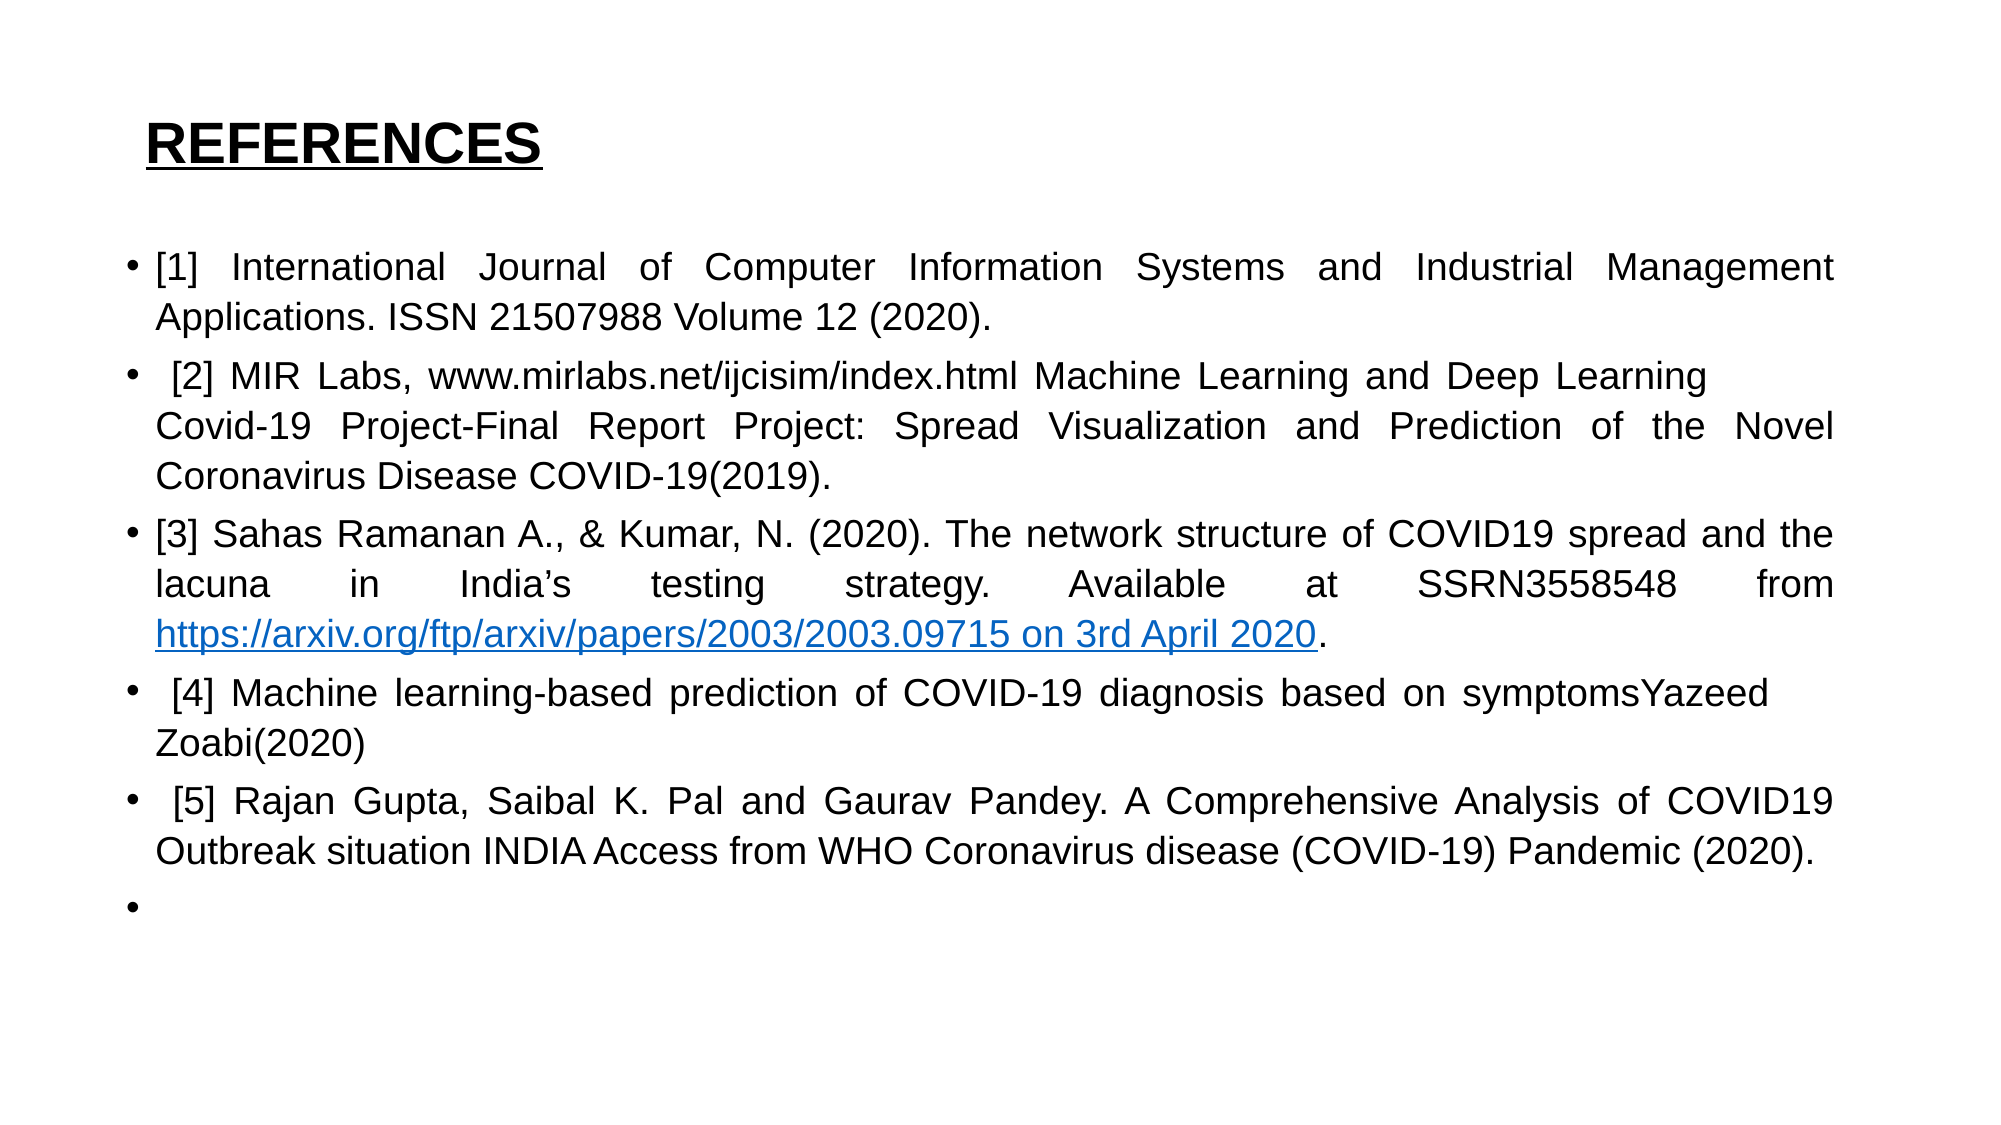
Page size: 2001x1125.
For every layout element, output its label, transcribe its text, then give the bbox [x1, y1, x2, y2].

title REFERENCES [108, 64, 1863, 209]
list [1] International Journal of Computer Information Systems and Industrial Management Applications. ISSN 21507988 Volume 12 (2020). [2] MIR Labs, www.mirlabs.net/ijcisim/index.html Machine Learning and Deep Learning Covid-19 Project-Final Report Project: Spread Visualization and Prediction of the Novel Coronavirus Disease COVID-19(2019). [3] Sahas Ramanan A., & Kumar, N. (2020). The network structure of COVID19 spread and the lacuna in India’s testing strategy. Available at SSRN3558548 from https://arxiv.org/ftp/arxiv/papers/2003/2003.09715 on 3rd April 2020. [4] Machine learning-based prediction of COVID-19 diagnosis based on symptomsYazeed Zoabi(2020) [5] Rajan Gupta, Saibal K. Pal and Gaurav Pandey. A Comprehensive Analysis of COVID19 Outbreak situation INDIA Access from WHO Coronavirus disease (COVID-19) Pandemic (2020). [111, 231, 1851, 992]
